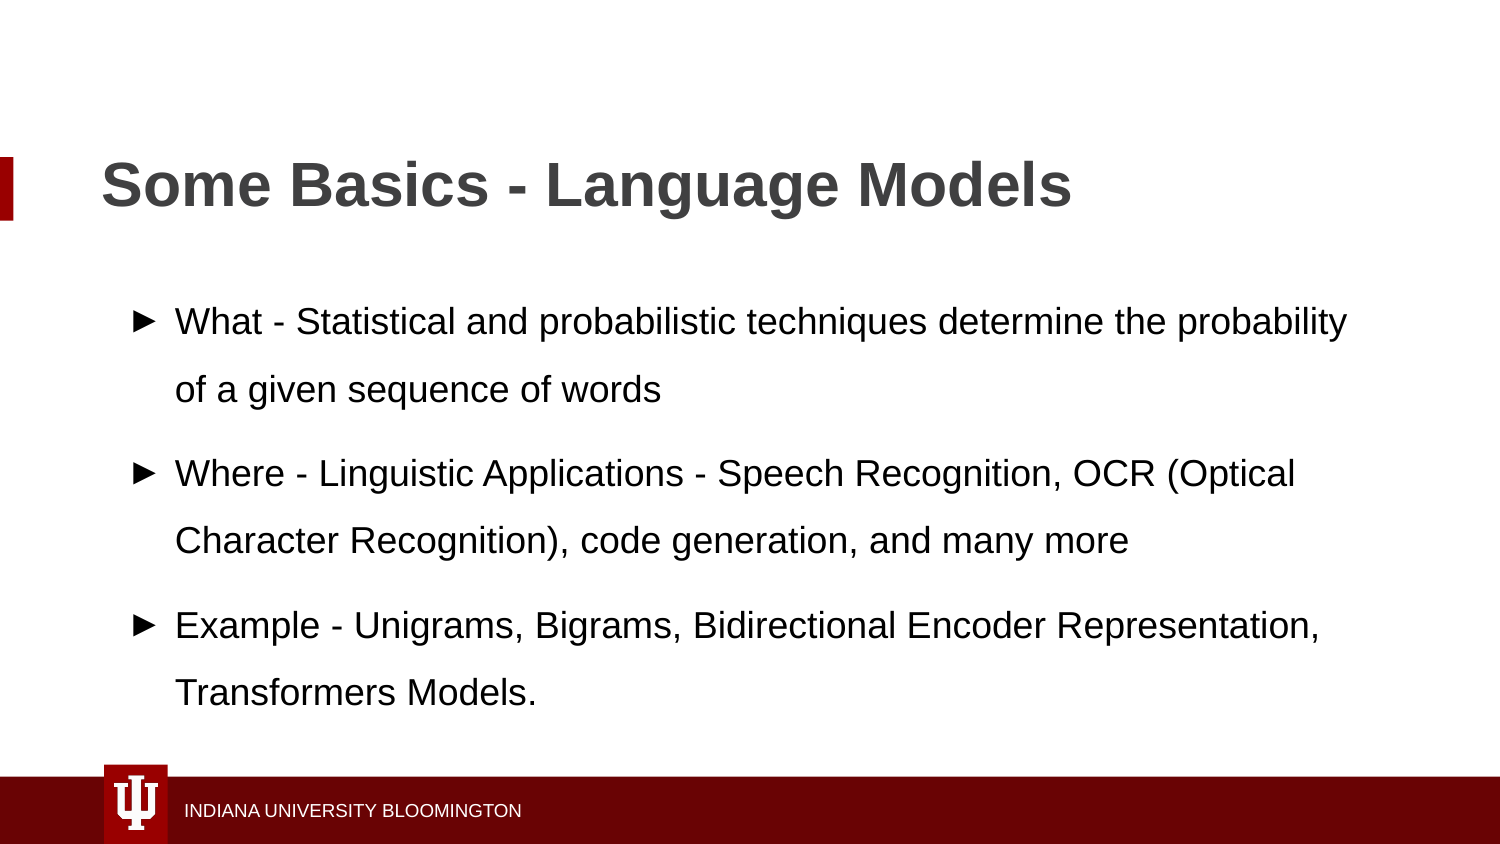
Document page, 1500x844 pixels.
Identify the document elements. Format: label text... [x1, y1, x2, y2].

picture [114, 775, 158, 830]
list What - Statistical and probabilistic techniques determine the probability of a given sequence of words Where - Linguistic Applications - Speech Recognition, OCR (Optical Character Recognition), code generation, and many more Example - Unigrams, Bigrams, Bidirectional Encoder Representation, Transformers Models. [85, 267, 1400, 729]
title Some Basics - Language Models [86, 124, 1400, 240]
